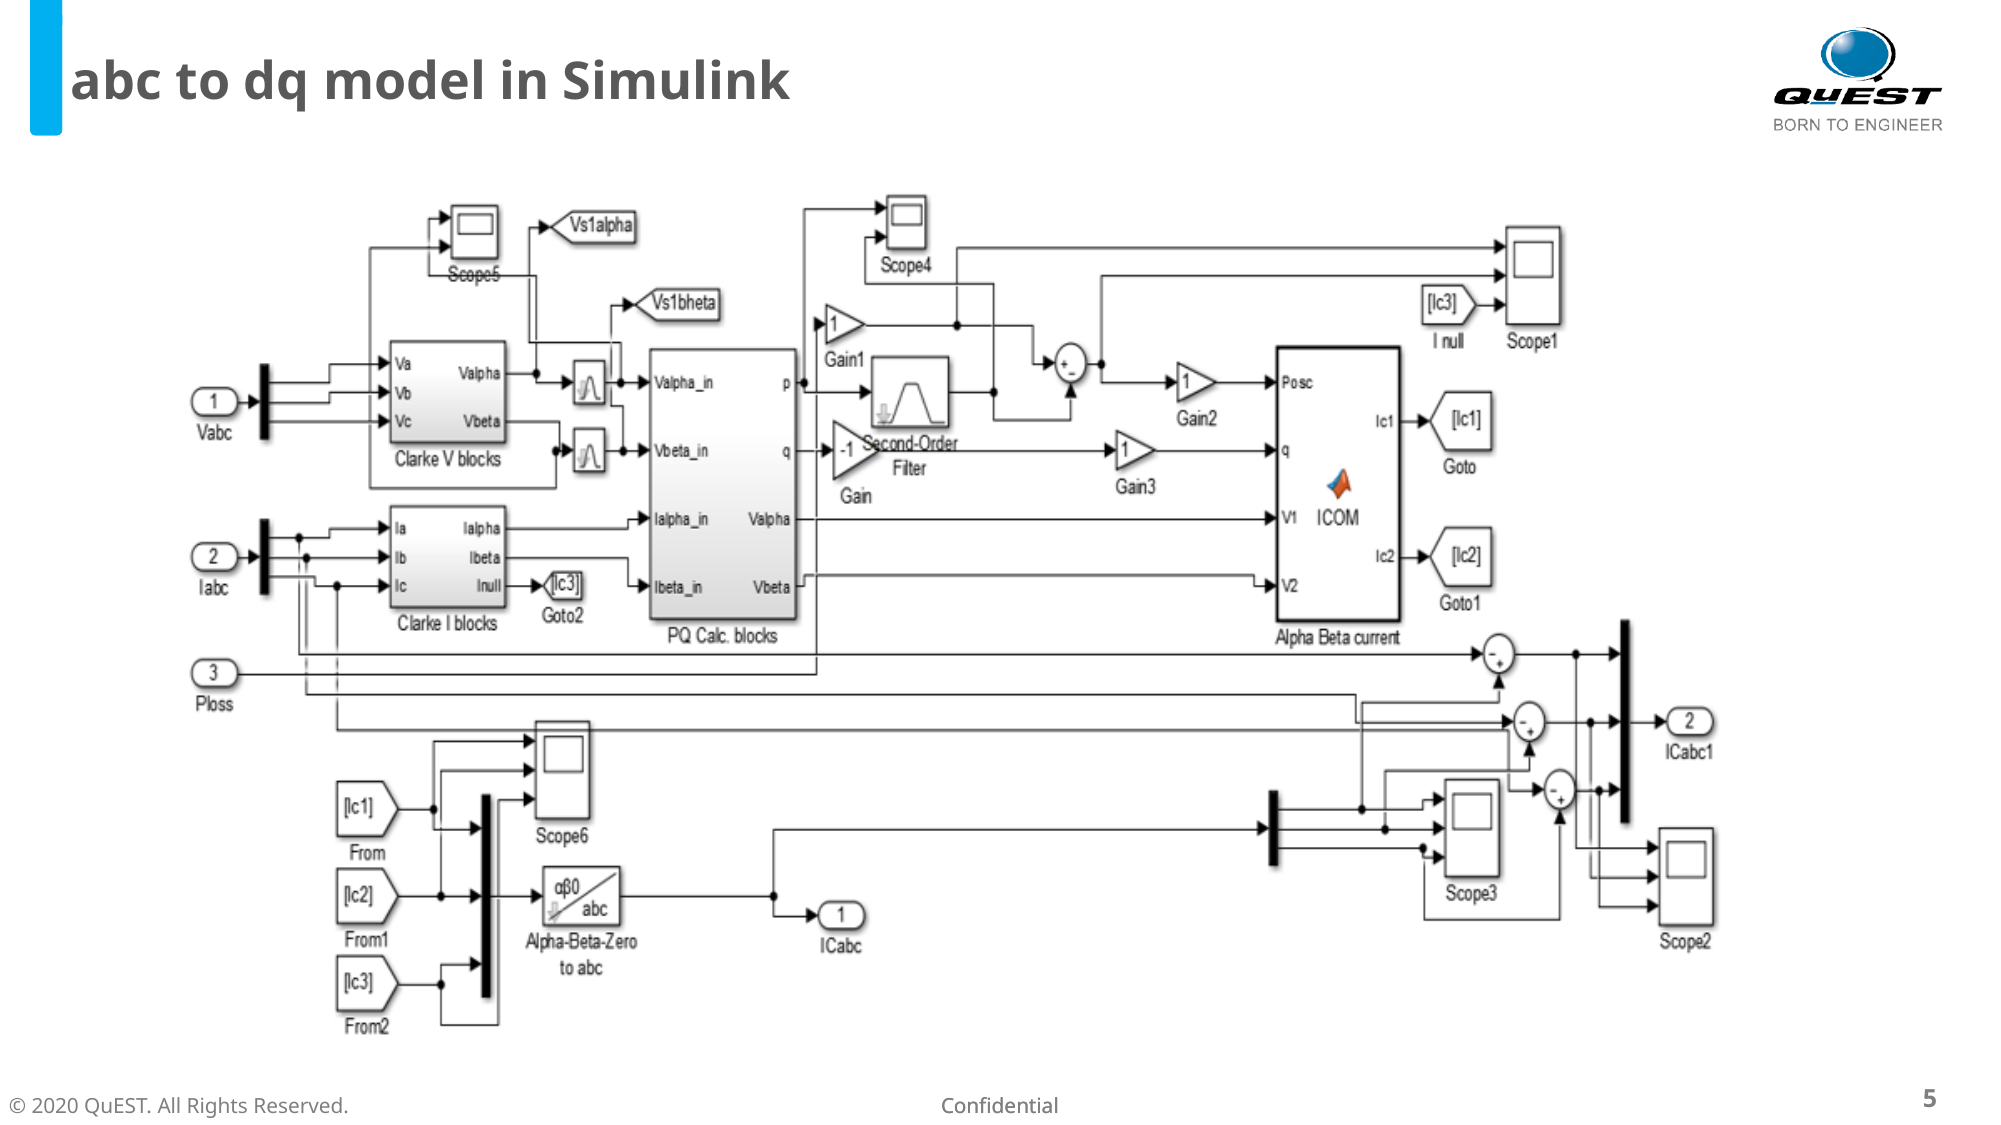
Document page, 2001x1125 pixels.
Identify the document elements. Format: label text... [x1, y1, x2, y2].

title abc to dq model in Simulink [55, 19, 1781, 139]
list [125, 125, 1757, 1059]
picture [1757, 10, 1959, 147]
